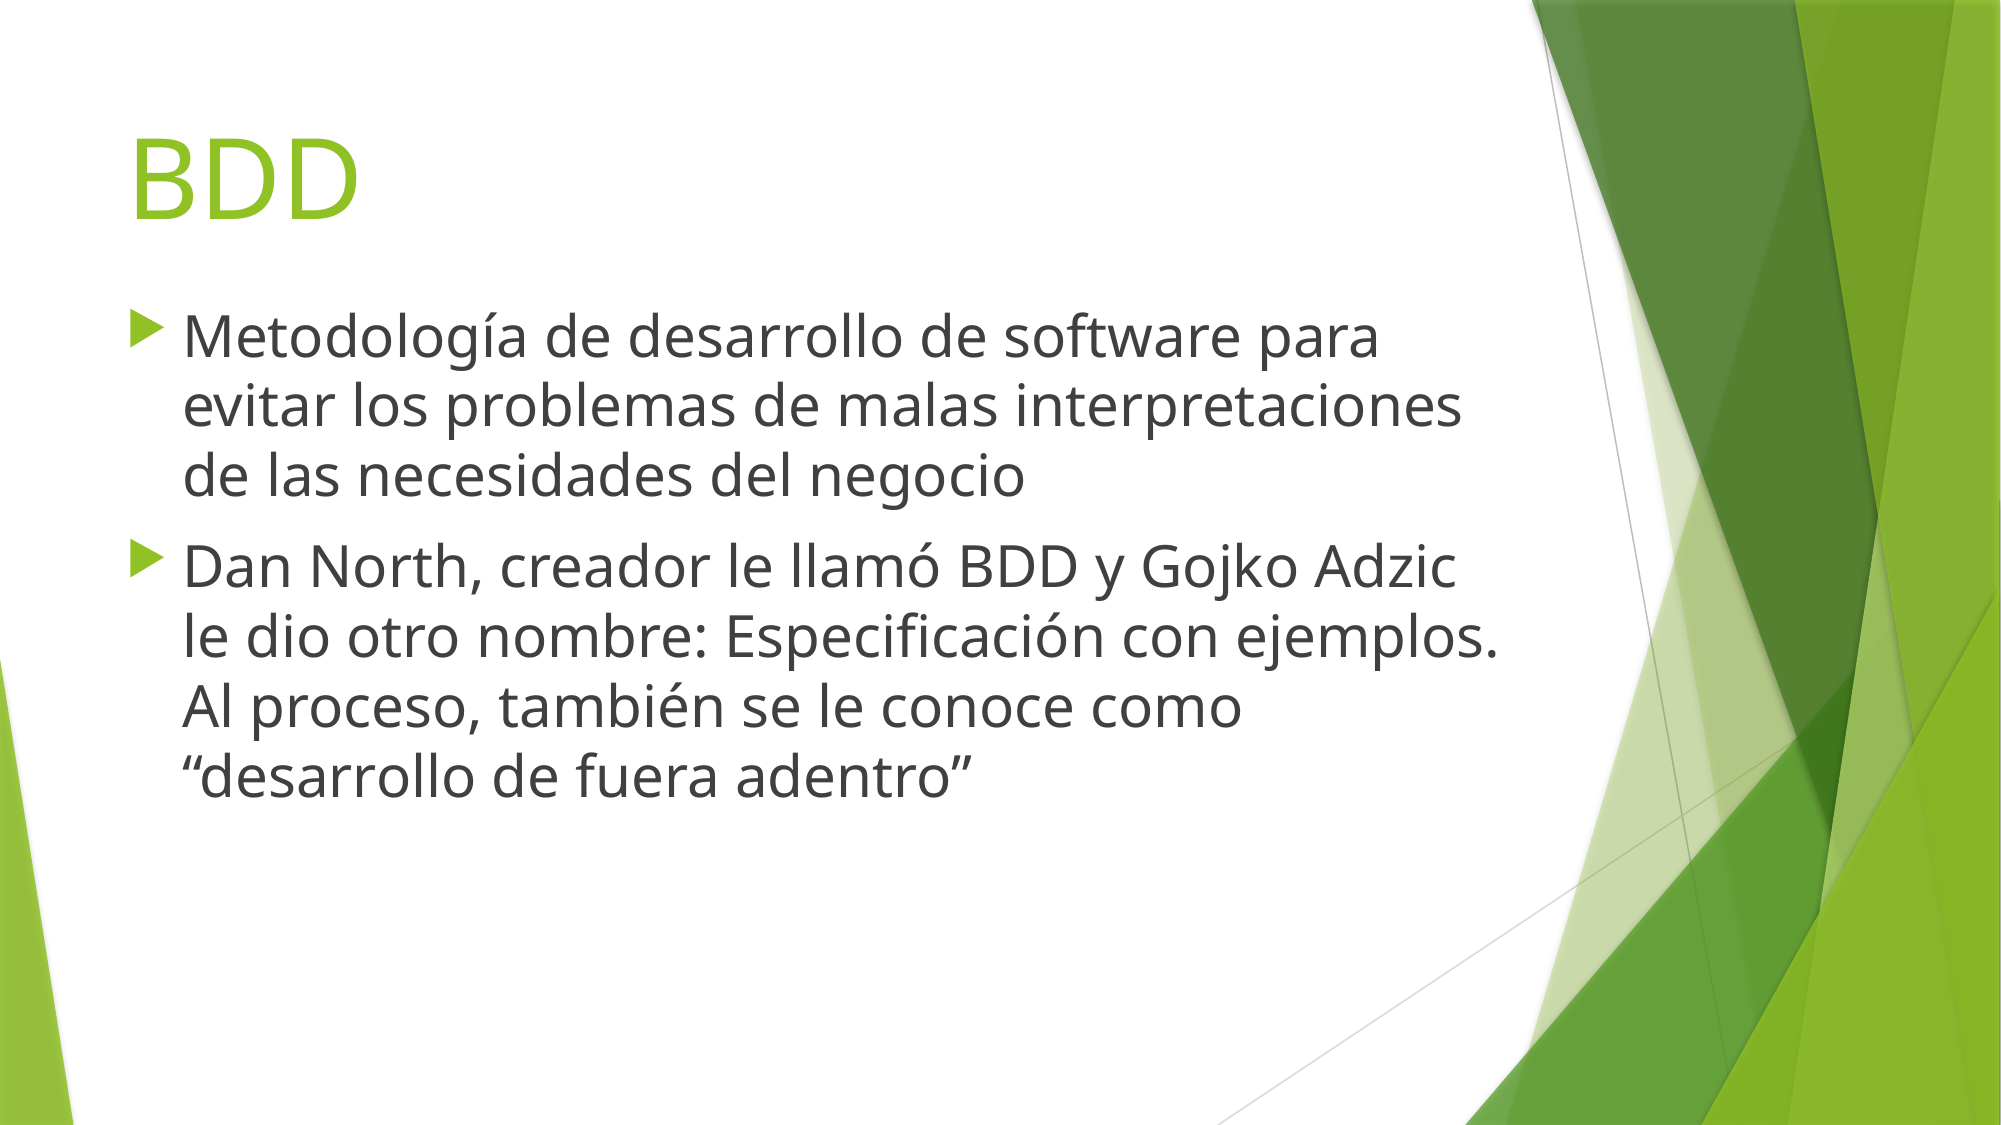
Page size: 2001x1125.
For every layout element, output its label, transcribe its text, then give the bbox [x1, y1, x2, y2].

title BDD [111, 99, 1522, 291]
list Metodología de desarrollo de software para evitar los problemas de malas interpretaciones de las necesidades del negocio Dan North, creador le llamó BDD y Gojko Adzic le dio otro nombre: Especificación con ejemplos. Al proceso, también se le conoce como “desarrollo de fuera adentro” [111, 291, 1522, 928]
